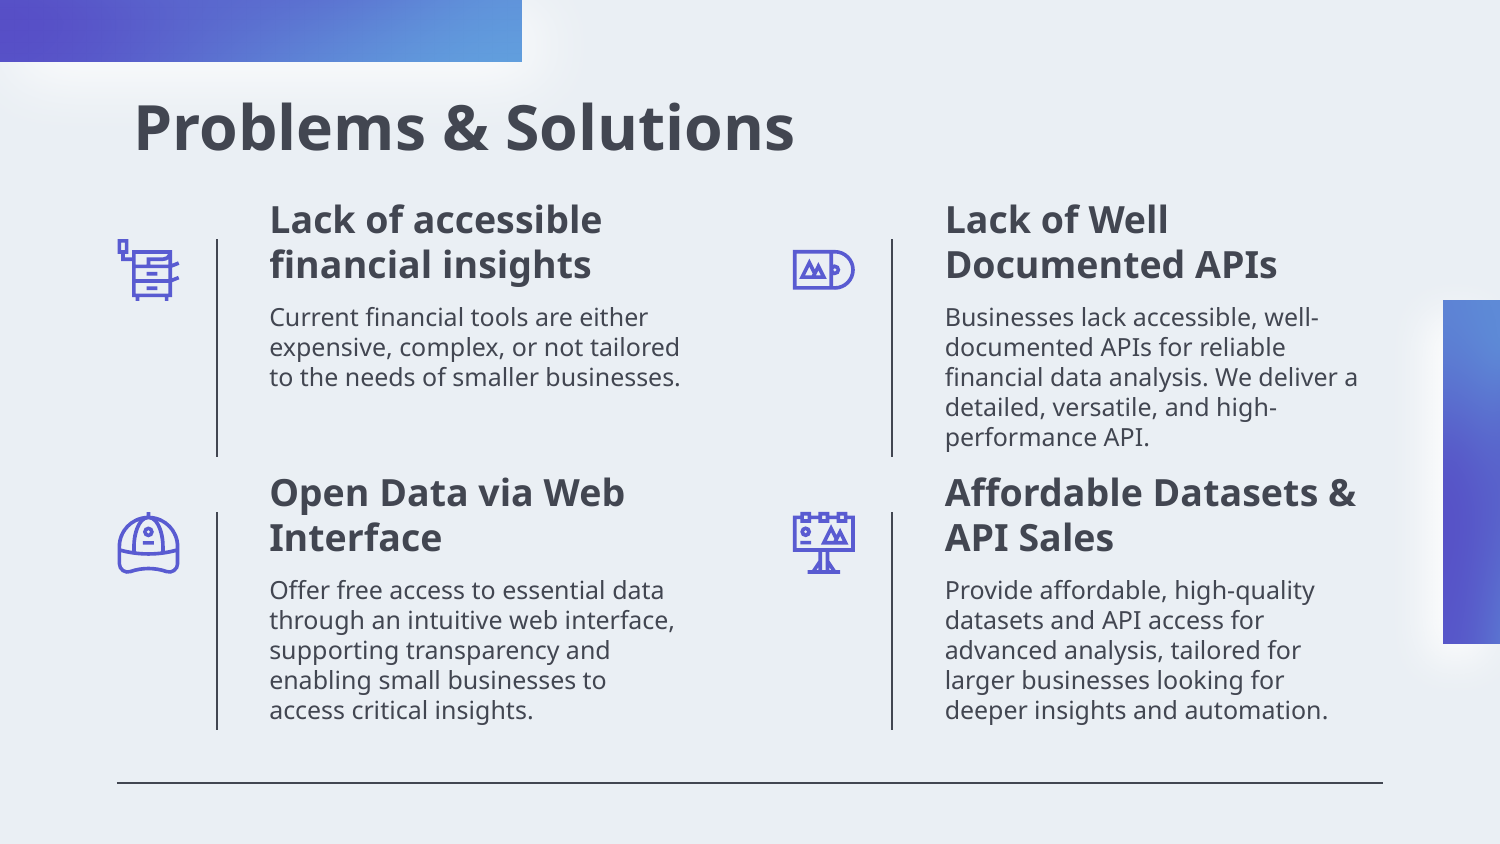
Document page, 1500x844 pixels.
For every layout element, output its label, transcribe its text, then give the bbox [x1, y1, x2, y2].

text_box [117, 238, 180, 302]
picture [1443, 300, 1500, 644]
subtitle Lack of accessible financial insights [254, 239, 734, 301]
subtitle Affordable Datasets & API Sales [929, 512, 1379, 574]
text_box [117, 511, 180, 575]
subtitle Businesses lack accessible, well-documented APIs for reliable financial data analysis. We deliver a detailed, versatile, and high-performance API. [929, 301, 1379, 458]
subtitle Lack of Well Documented APIs [929, 239, 1379, 301]
subtitle Provide affordable, high-quality datasets and API access for advanced analysis, tailored for larger businesses looking for deeper insights and automation. [929, 574, 1379, 731]
subtitle Offer free access to essential data through an intuitive web interface, supporting transparency and enabling small businesses to access critical insights. [254, 559, 704, 731]
title Problems & Solutions [118, 72, 1382, 167]
subtitle Current financial tools are either expensive, complex, or not tailored to the needs of smaller businesses. [254, 301, 704, 458]
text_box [792, 511, 856, 574]
subtitle Open Data via Web Interface [254, 512, 704, 559]
picture [0, 0, 522, 62]
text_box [792, 249, 856, 290]
